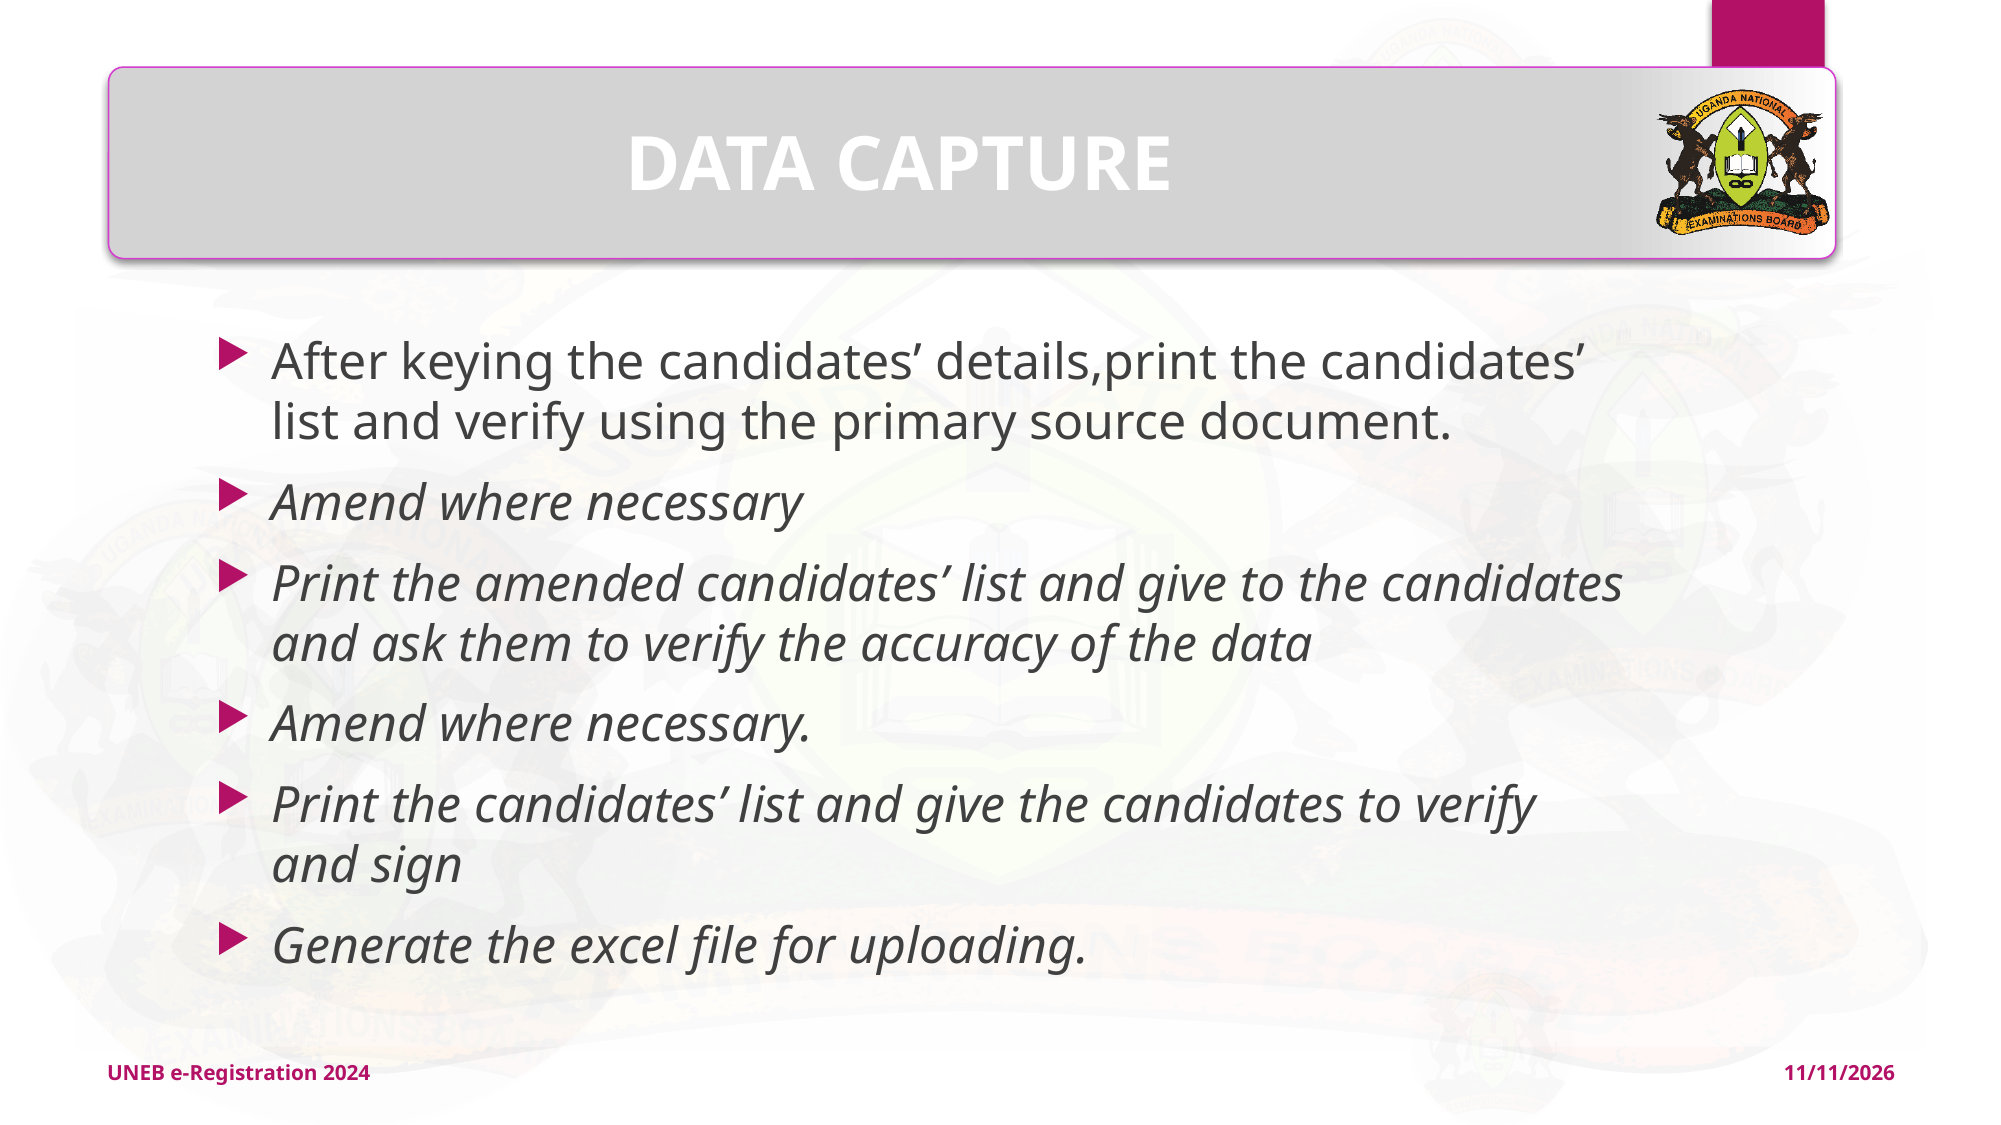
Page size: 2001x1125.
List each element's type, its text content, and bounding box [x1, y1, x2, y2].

title DATA CAPTURE [184, 94, 1614, 228]
footer UNEB e-Registration 2024 [92, 1048, 726, 1099]
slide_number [1747, 1048, 1911, 1099]
list After keying the candidates’ details,print the candidates’ list and verify using the primary source document. Amend where necessary Print the amended candidates’ list and give to the candidates and ask them to verify the accuracy of the data Amend where necessary. Print the candidates’ list and give the candidates to verify and sign Generate the excel file for uploading. [200, 321, 1648, 895]
picture [1646, 79, 1836, 242]
